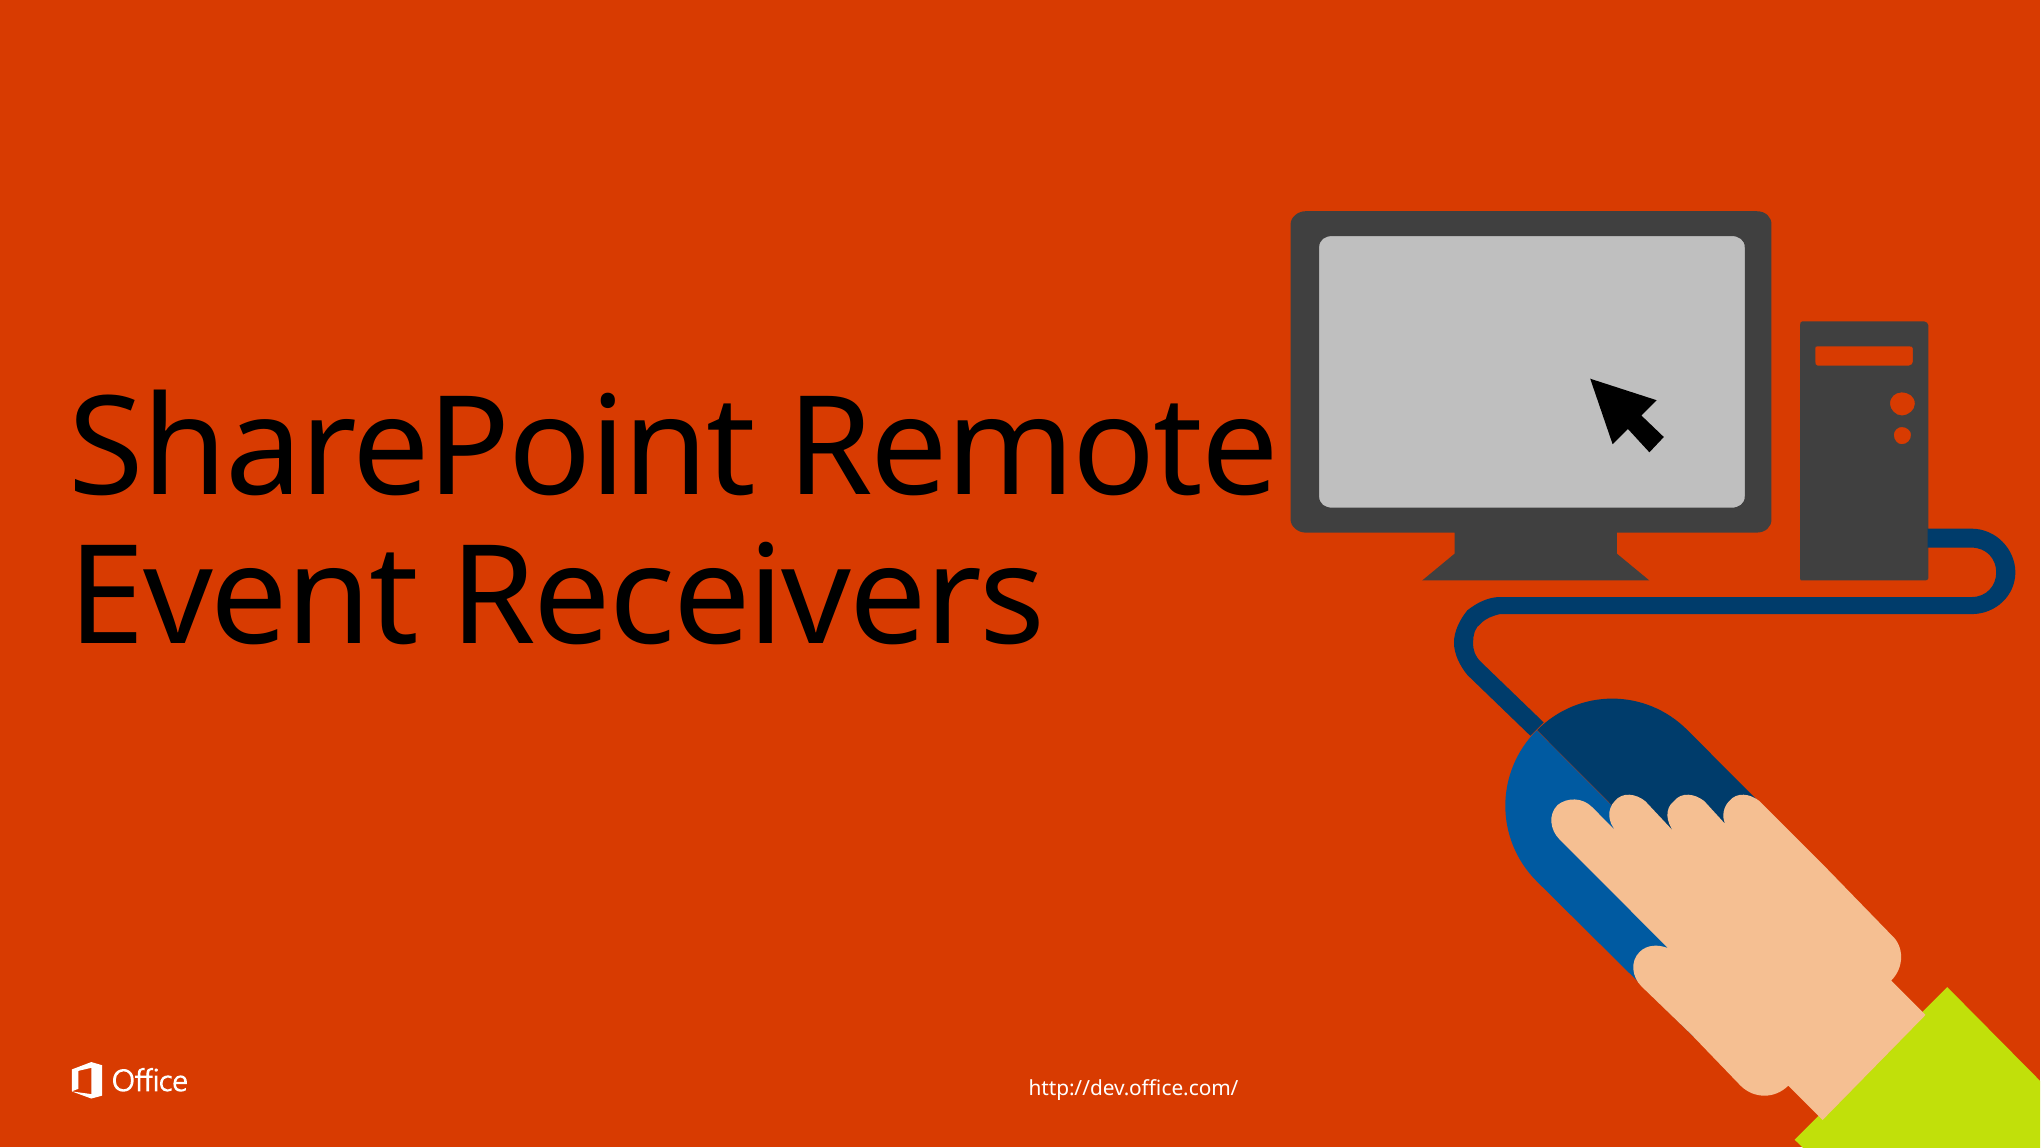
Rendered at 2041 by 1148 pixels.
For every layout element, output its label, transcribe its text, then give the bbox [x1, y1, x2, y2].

title SharePoint Remote Event Receivers [45, 357, 1290, 688]
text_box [1290, 210, 2041, 1148]
